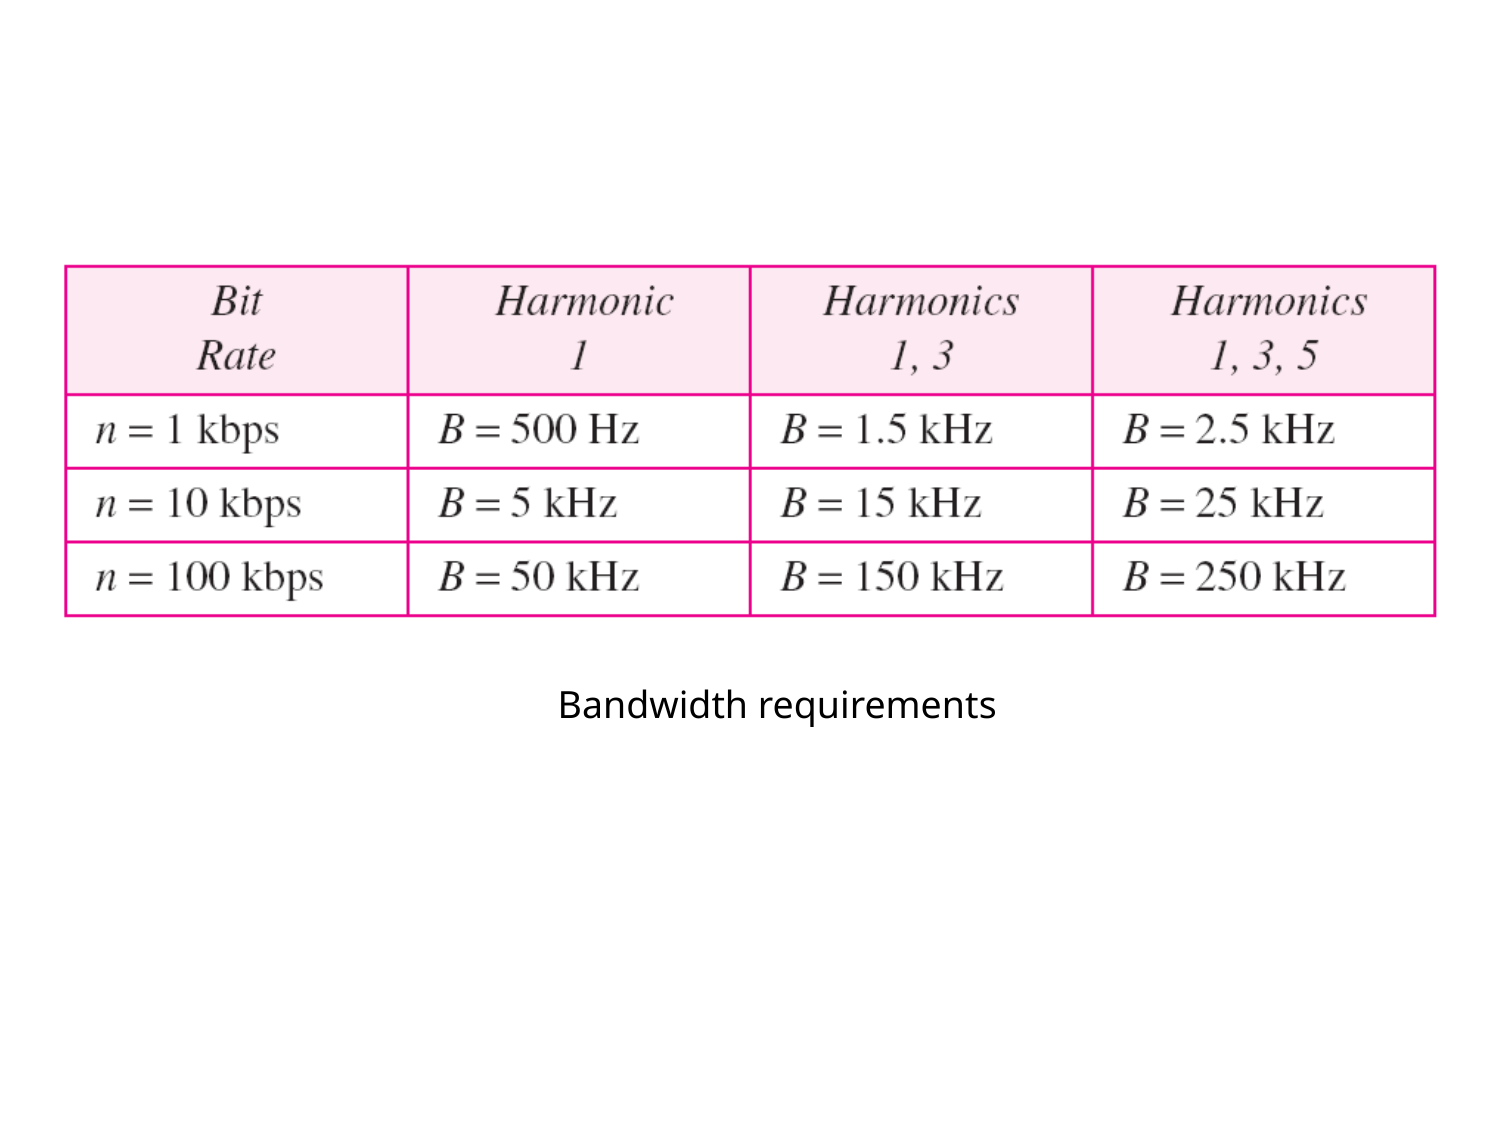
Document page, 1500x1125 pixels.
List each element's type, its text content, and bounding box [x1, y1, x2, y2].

text_box Bandwidth requirements [219, 673, 1336, 734]
picture [34, 246, 1469, 638]
